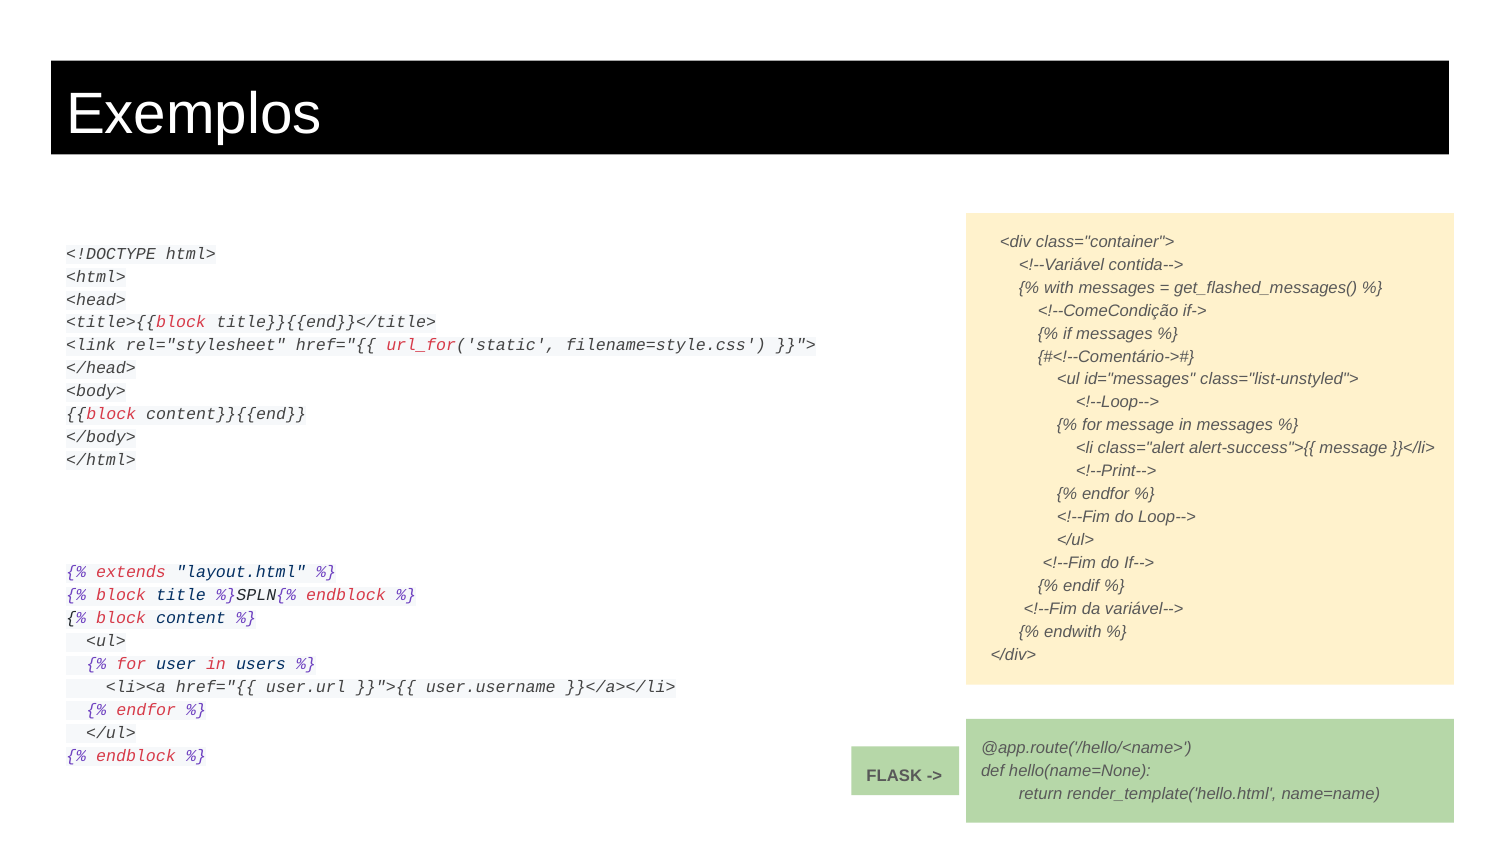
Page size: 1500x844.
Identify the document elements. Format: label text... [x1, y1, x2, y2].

title Exemplos [51, 60, 1449, 155]
list @app.route('/hello/<name>') def hello(name=None): return render_template('hello.html', name=name) [966, 718, 1454, 823]
list <div class="container"> <!--Variável contida--> {% with messages = get_flashed_messages() %} <!--ComeCondição if-> {% if messages %} {#<!--Comentário->#} <ul id="messages" class="list-unstyled"> <!--Loop--> {% for message in messages %} <li class="alert alert-success">{{ message }}</li> <!--Print--> {% endfor %} <!--Fim do Loop--> </ul> <!--Fim do If--> {% endif %} <!--Fim da variável--> {% endwith %} </div> [966, 213, 1454, 685]
list FLASK -> [851, 746, 960, 796]
list <!DOCTYPE html> <html> <head> <title>{{block title}}{{end}}</title> <link rel="stylesheet" href="{{ url_for('static', filename=style.css') }}"> </head> <body> {{block content}}{{end}} </body> </html> {% extends "layout.html" %} {% block title %}SPLN{% endblock %} {% block content %} <ul> {% for user in users %} <li><a href="{{ user.url }}">{{ user.username }}</a></li> {% endfor %} </ul> {% endblock %} [51, 224, 904, 818]
